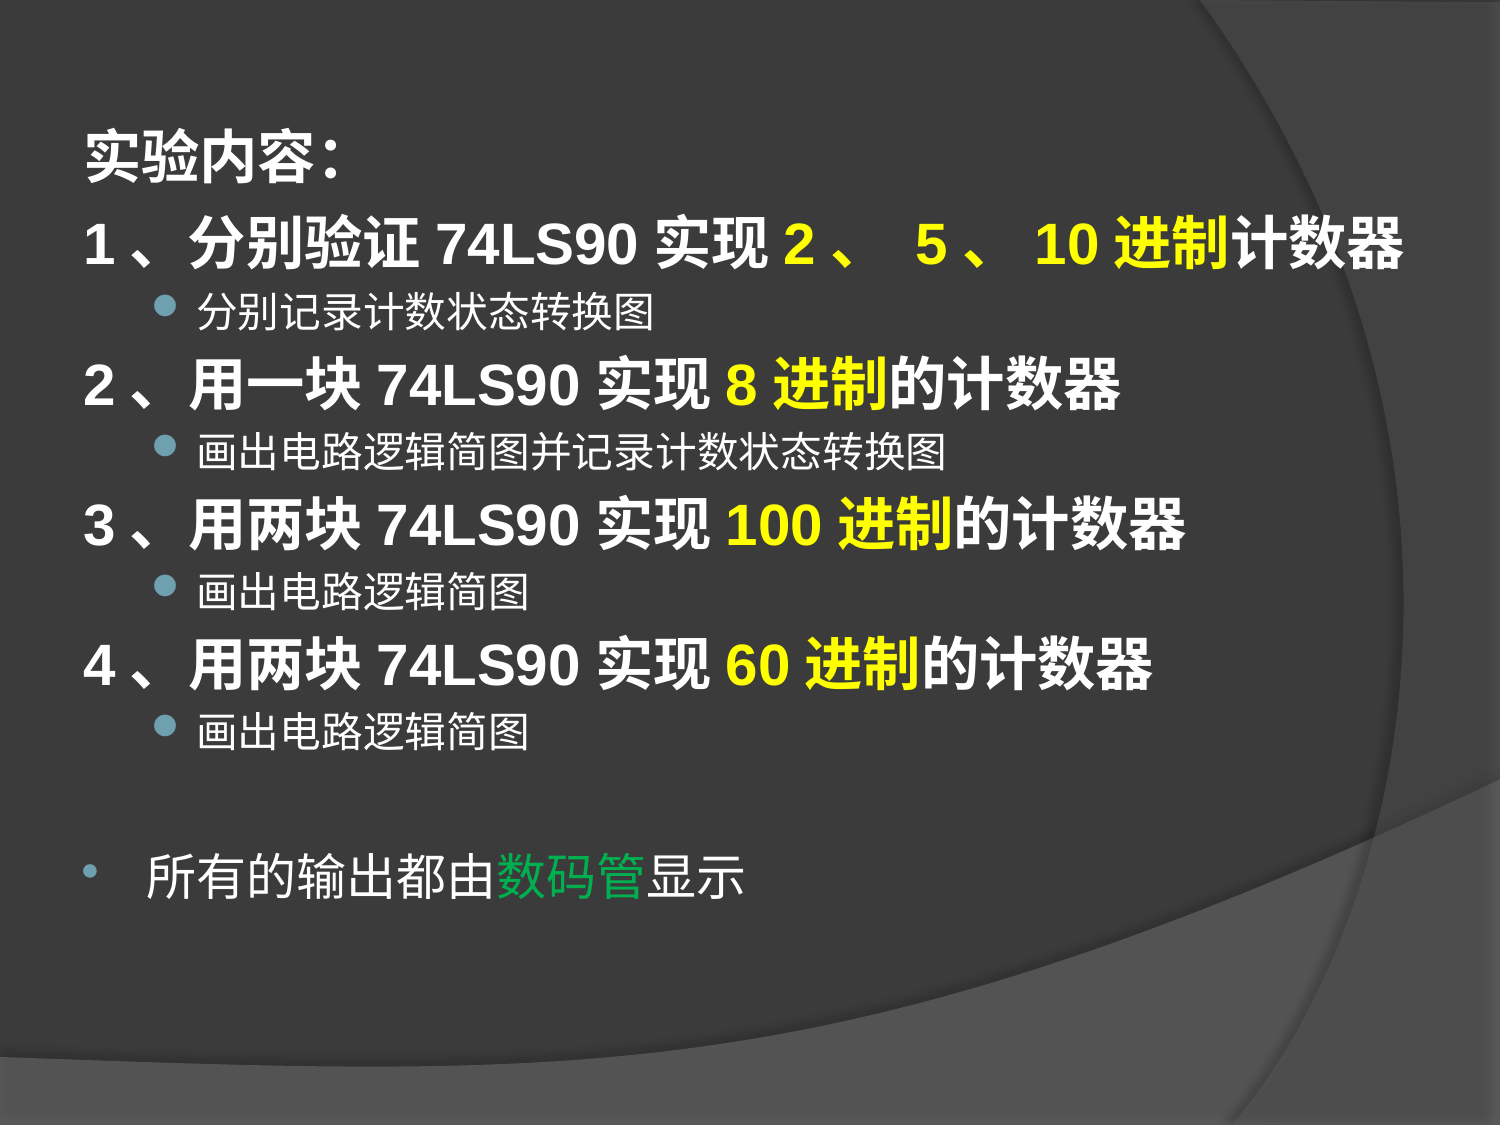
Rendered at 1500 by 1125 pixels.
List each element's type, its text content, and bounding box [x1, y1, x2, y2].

list 实验内容： 1、分别验证74LS90实现2、 5、10进制计数器 分别记录计数状态转换图 2、用一块74LS90实现8进制的计数器 画出电路逻辑简图并记录计数状态转换图 3、用两块74LS90实现100进制的计数器 画出电路逻辑简图 4、用两块74LS90实现60进制的计数器 画出电路逻辑简图 所有的输出都由数码管显示 [62, 112, 1476, 1063]
